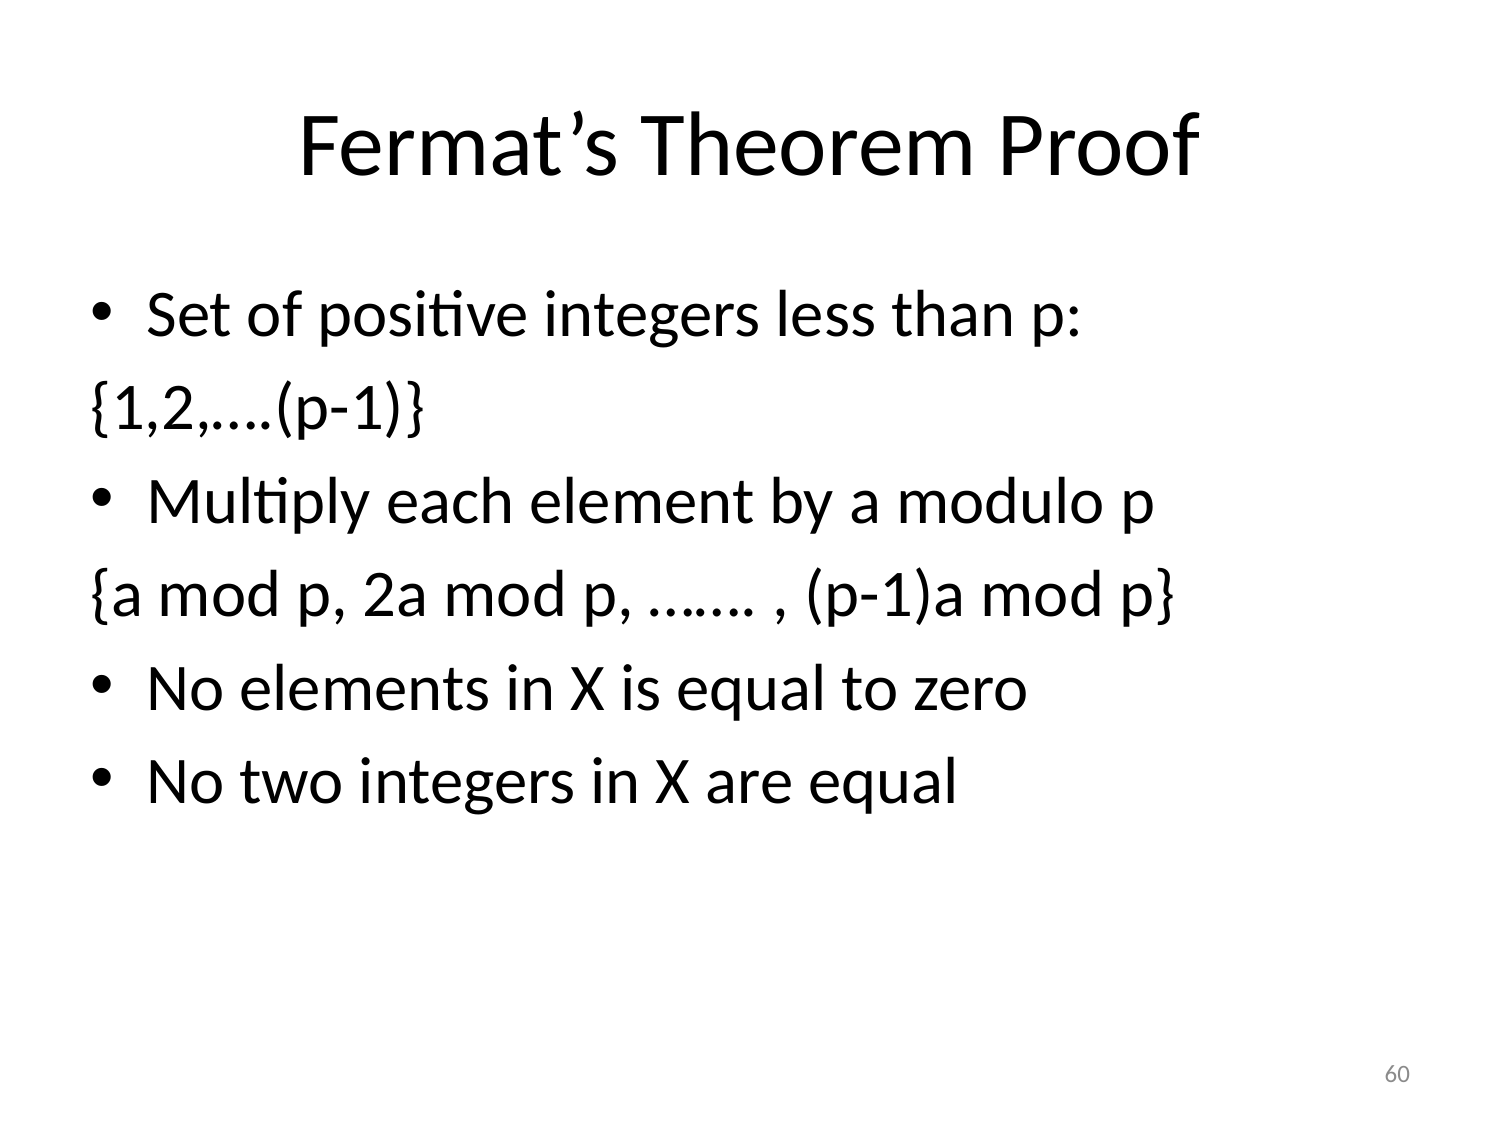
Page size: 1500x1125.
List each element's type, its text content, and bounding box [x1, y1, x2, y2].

list Set of positive integers less than p: {1,2,….(p-1)} Multiply each element by a modulo p {a mod p, 2a mod p, ……. , (p-1)a mod p} No elements in X is equal to zero No two integers in X are equal [75, 262, 1425, 1005]
title Fermat’s Theorem Proof [75, 45, 1425, 233]
slide_number 60 [1074, 1042, 1425, 1103]
